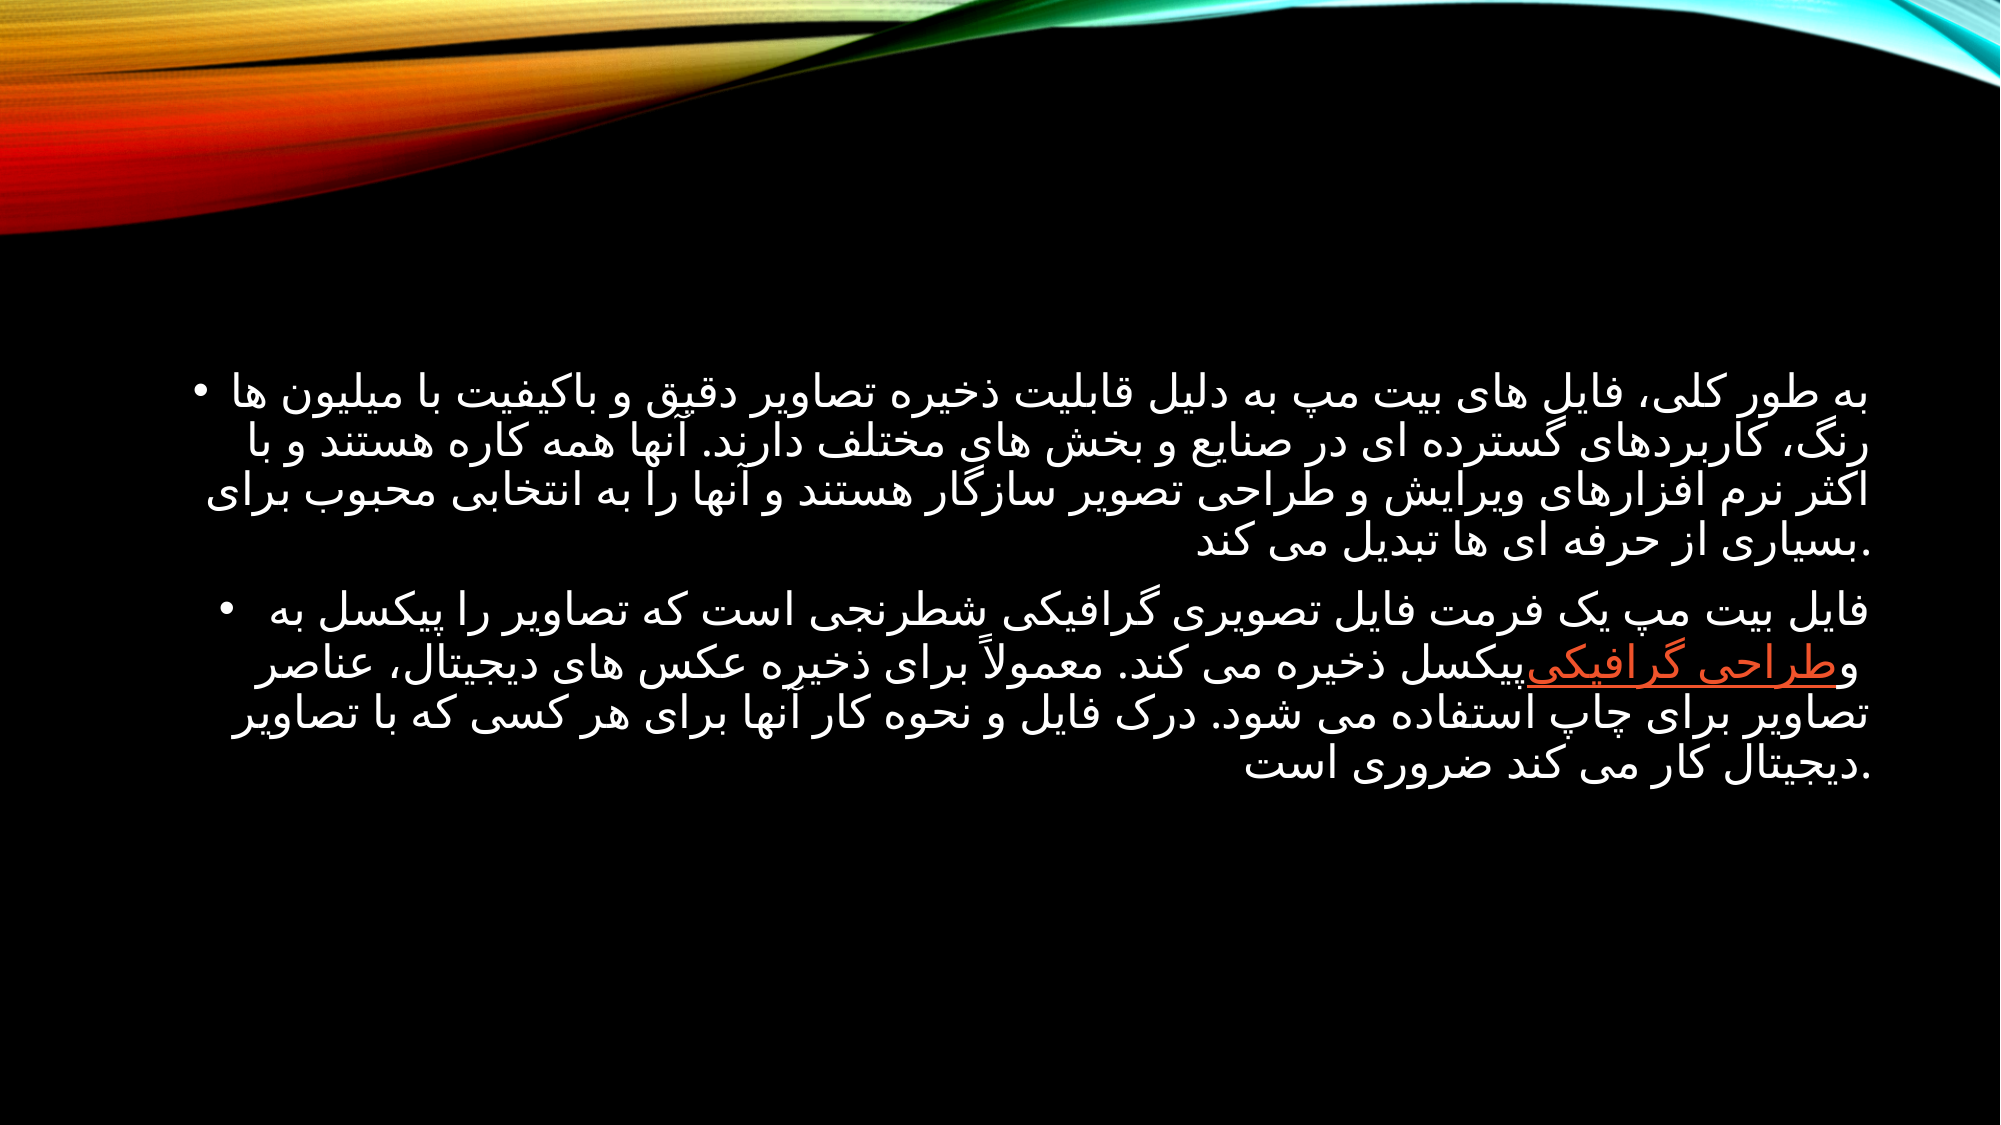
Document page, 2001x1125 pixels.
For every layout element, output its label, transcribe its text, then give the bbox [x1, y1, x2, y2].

picture [0, 0, 2000, 237]
list به طور کلی، فایل های بیت مپ به دلیل قابلیت ذخیره تصاویر دقیق و باکیفیت با میلیون ها رنگ، کاربردهای گسترده ای در صنایع و بخش های مختلف دارند. آنها همه کاره هستند و با اکثر نرم افزارهای ویرایش و طراحی تصویر سازگار هستند و آنها را به انتخابی محبوب برای بسیاری از حرفه ای ها تبدیل می کند. فایل بیت مپ یک فرمت فایل تصویری گرافیکی شطرنجی است که تصاویر را پیکسل به پیکسل ذخیره می کند. معمولاً برای ذخیره عکس های دیجیتال، عناصر طراحی گرافیکی و تصاویر برای چاپ استفاده می شود. درک فایل و نحوه کار آنها برای هر کسی که با تصاویر دیجیتال کار می کند ضروری است. [112, 360, 1888, 1021]
